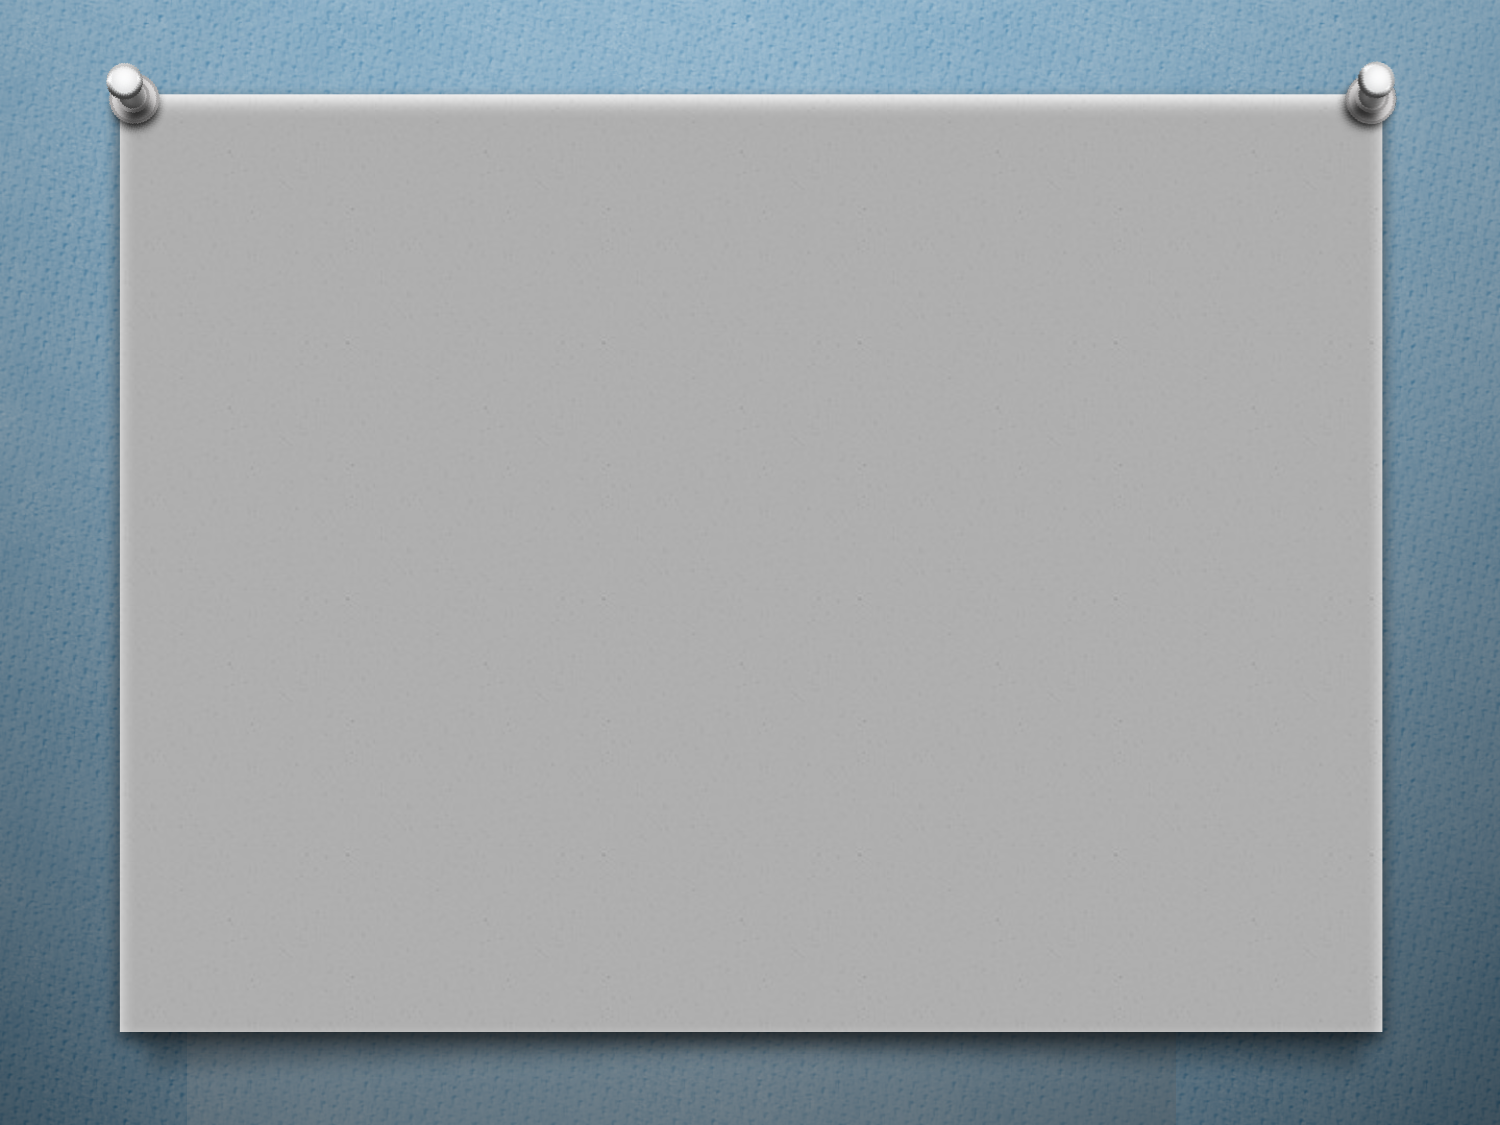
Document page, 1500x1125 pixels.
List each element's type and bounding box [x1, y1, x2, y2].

picture [75, 29, 198, 153]
picture [1317, 35, 1439, 156]
